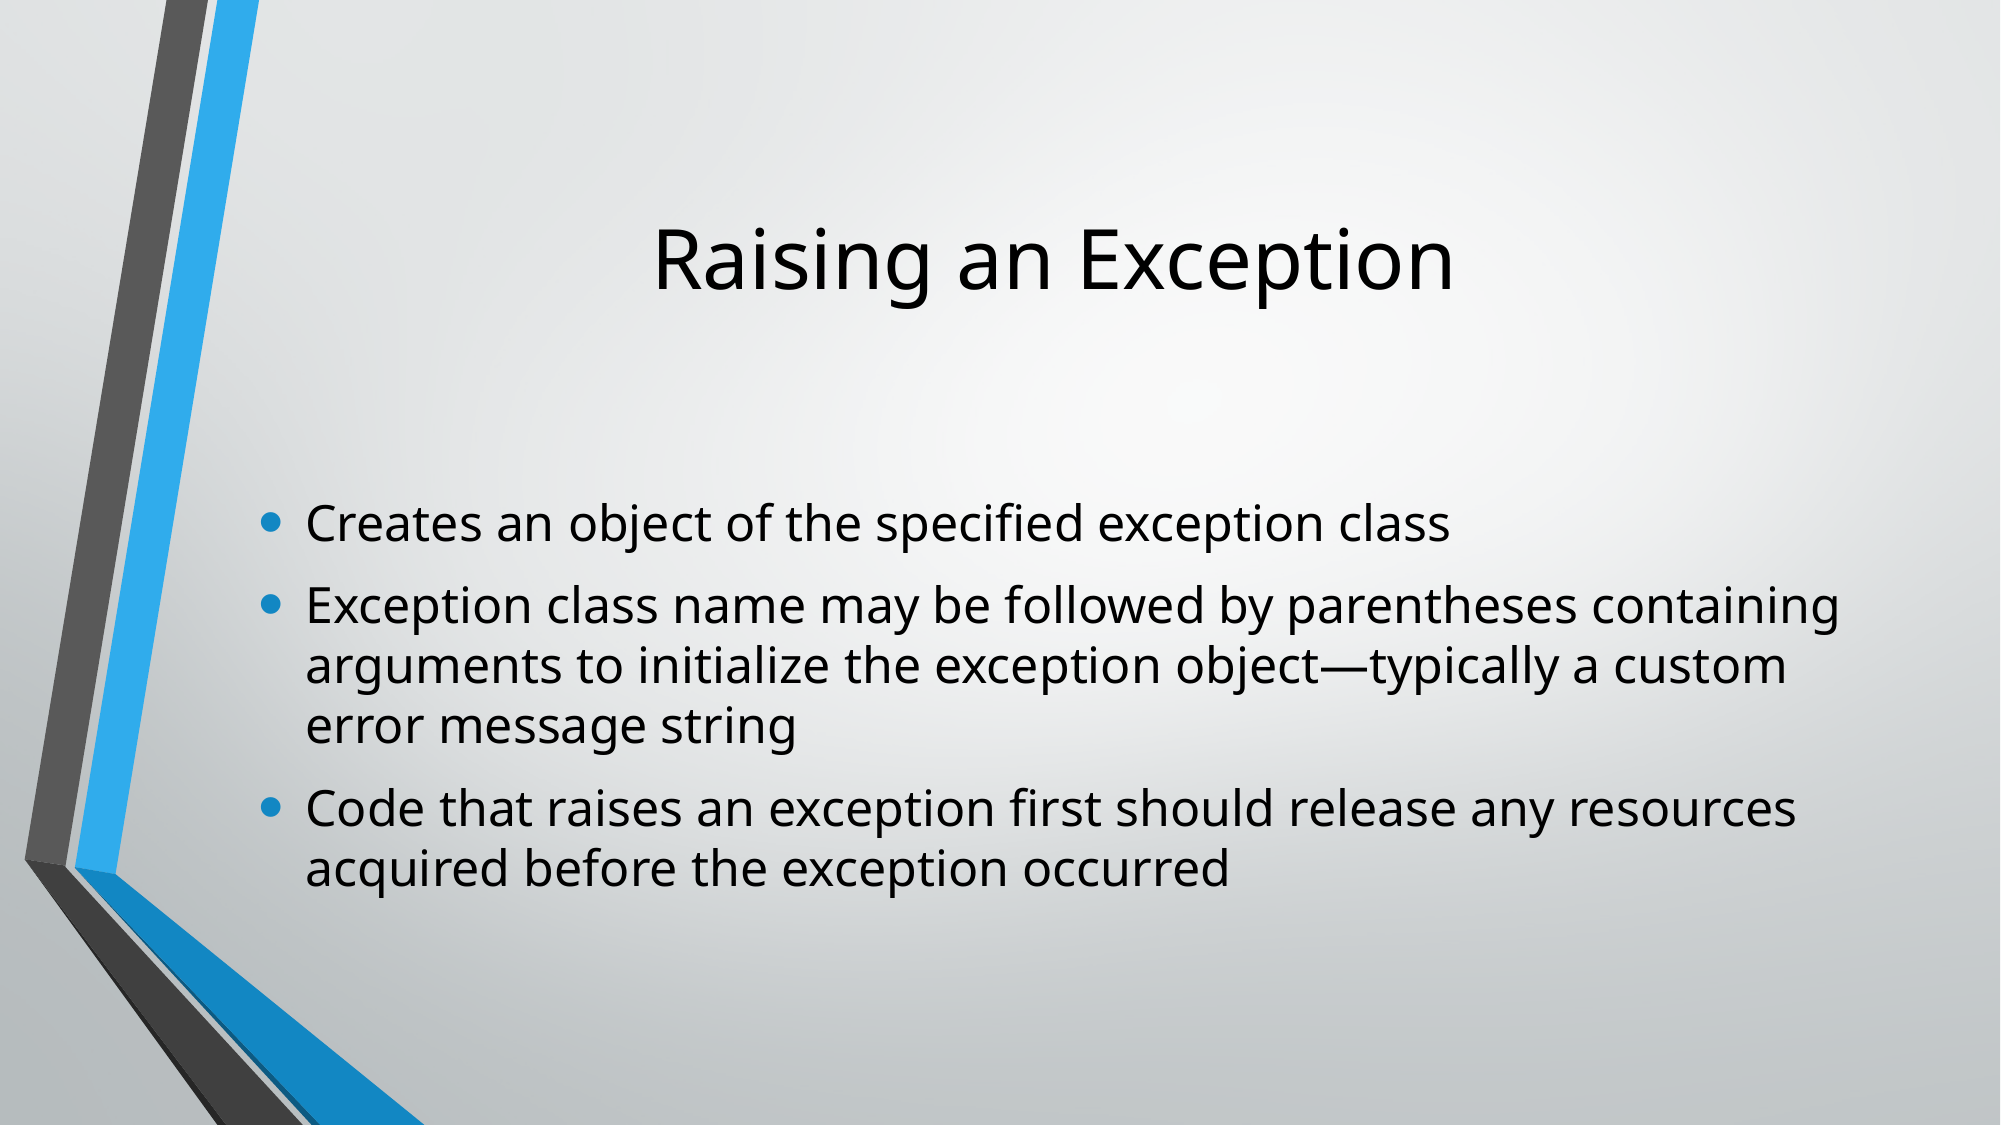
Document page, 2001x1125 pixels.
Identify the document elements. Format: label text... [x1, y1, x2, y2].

title Raising an Exception [243, 112, 1887, 400]
list Creates an object of the specified exception class Exception class name may be followed by parentheses containing arguments to initialize the exception object—typically a custom error message string Code that raises an exception first should release any resources acquired before the exception occurred [243, 437, 1887, 950]
